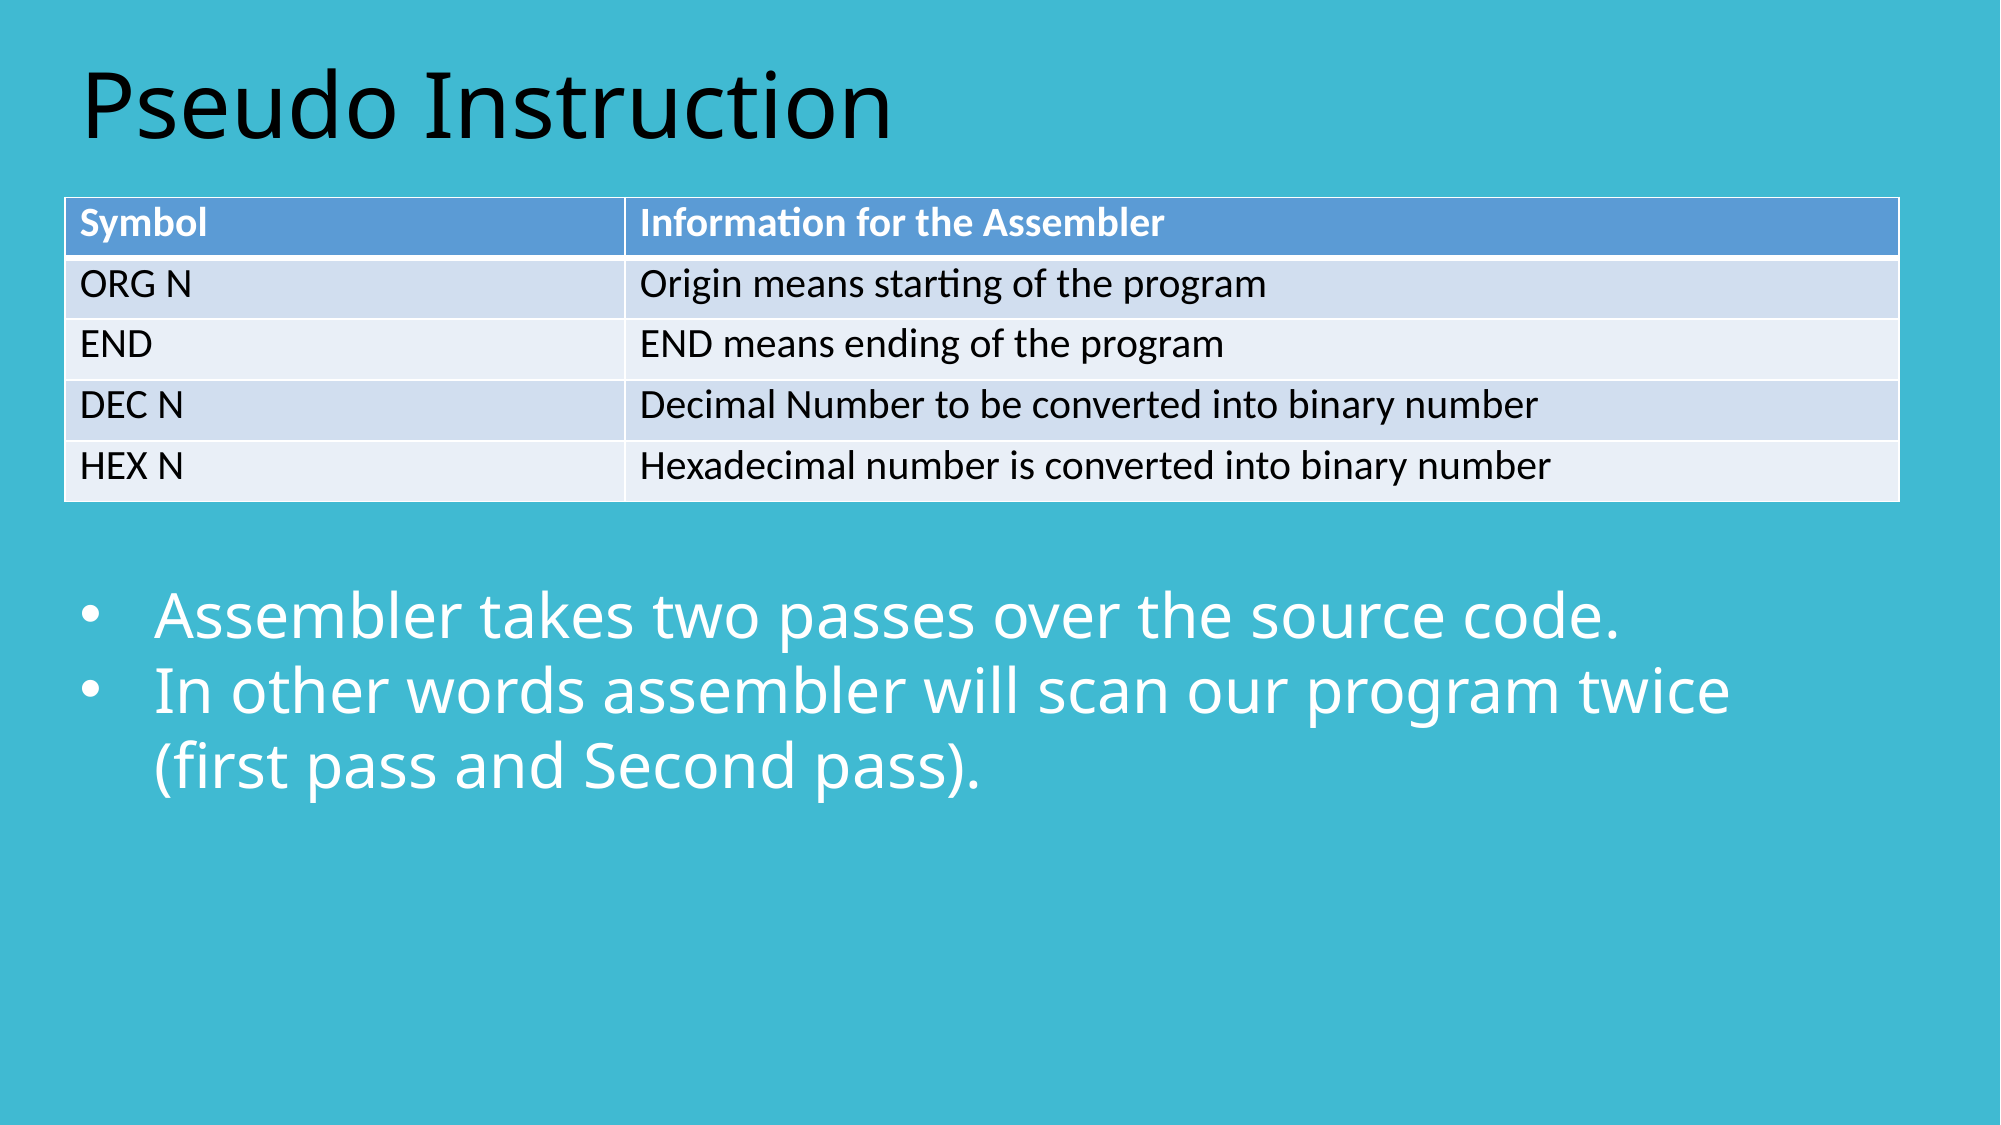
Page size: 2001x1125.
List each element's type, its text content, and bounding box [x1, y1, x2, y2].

table_cell HEX N [66, 442, 624, 501]
table_header Symbol [66, 198, 624, 255]
table_cell ORG N [66, 261, 624, 318]
table_cell DEC N [66, 381, 624, 440]
table_cell Origin means starting of the program [626, 261, 1898, 318]
table_cell Hexadecimal number is converted into binary number [626, 442, 1898, 501]
title Pseudo Instruction [64, 0, 1790, 197]
table_cell END means ending of the program [626, 320, 1898, 379]
table_cell END [66, 320, 624, 379]
table_header Information for the Assembler [626, 198, 1898, 255]
text_box Assembler takes two passes over the source code. In other words assembler will scan our program twice (first pass and Second pass). [64, 568, 1900, 808]
table_cell Decimal Number to be converted into binary number [626, 381, 1898, 440]
